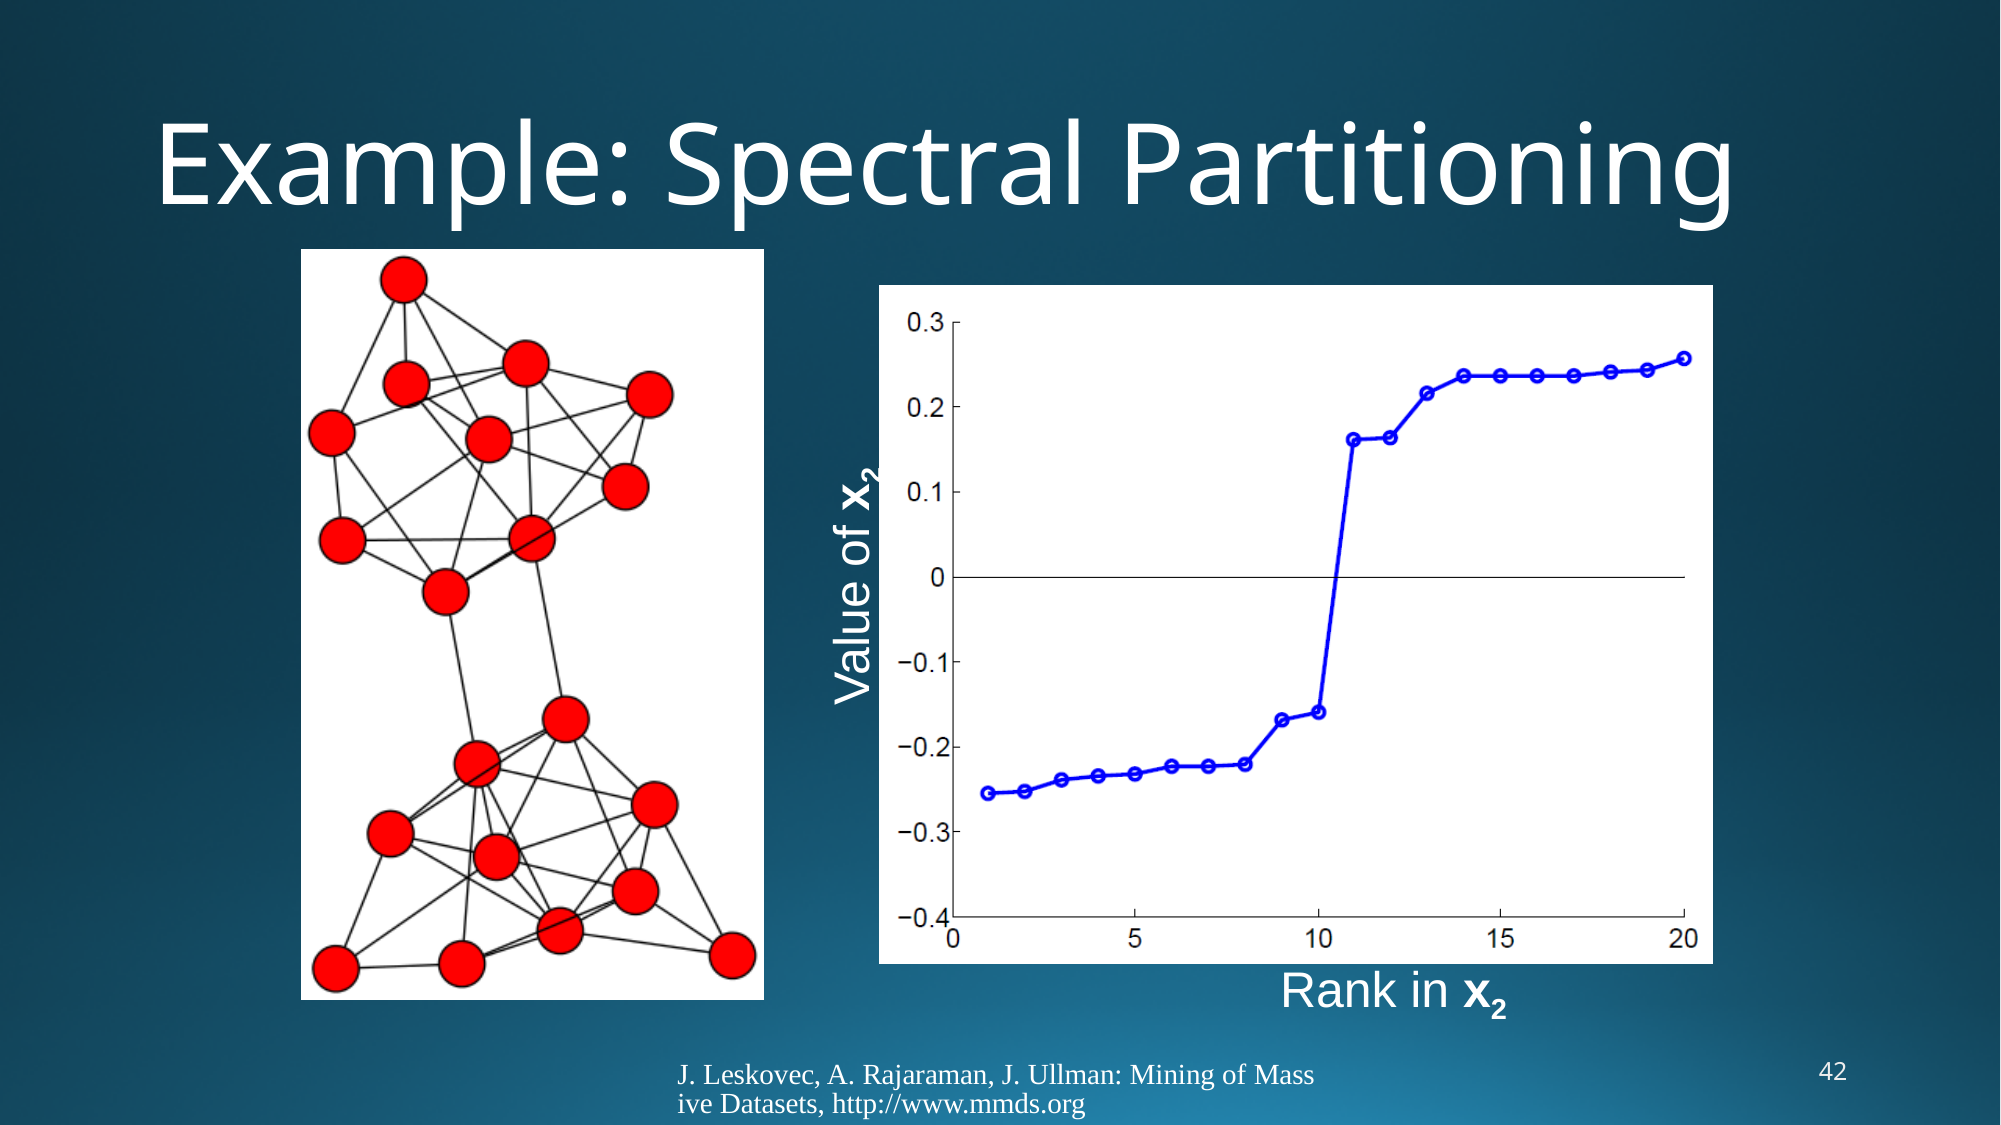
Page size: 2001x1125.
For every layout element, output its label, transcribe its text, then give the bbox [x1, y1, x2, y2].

text_box Rank in x2 [1265, 965, 1523, 1033]
text_box Value of x2 [811, 452, 879, 720]
picture [0, 0, 2001, 1125]
slide_number 42 [1412, 1042, 1863, 1103]
footer J. Leskovec, A. Rajaraman, J. Ullman: Mining of Massive Datasets, http://www.mmds.org [662, 1042, 1338, 1103]
title Example: Spectral Partitioning [137, 59, 1863, 278]
